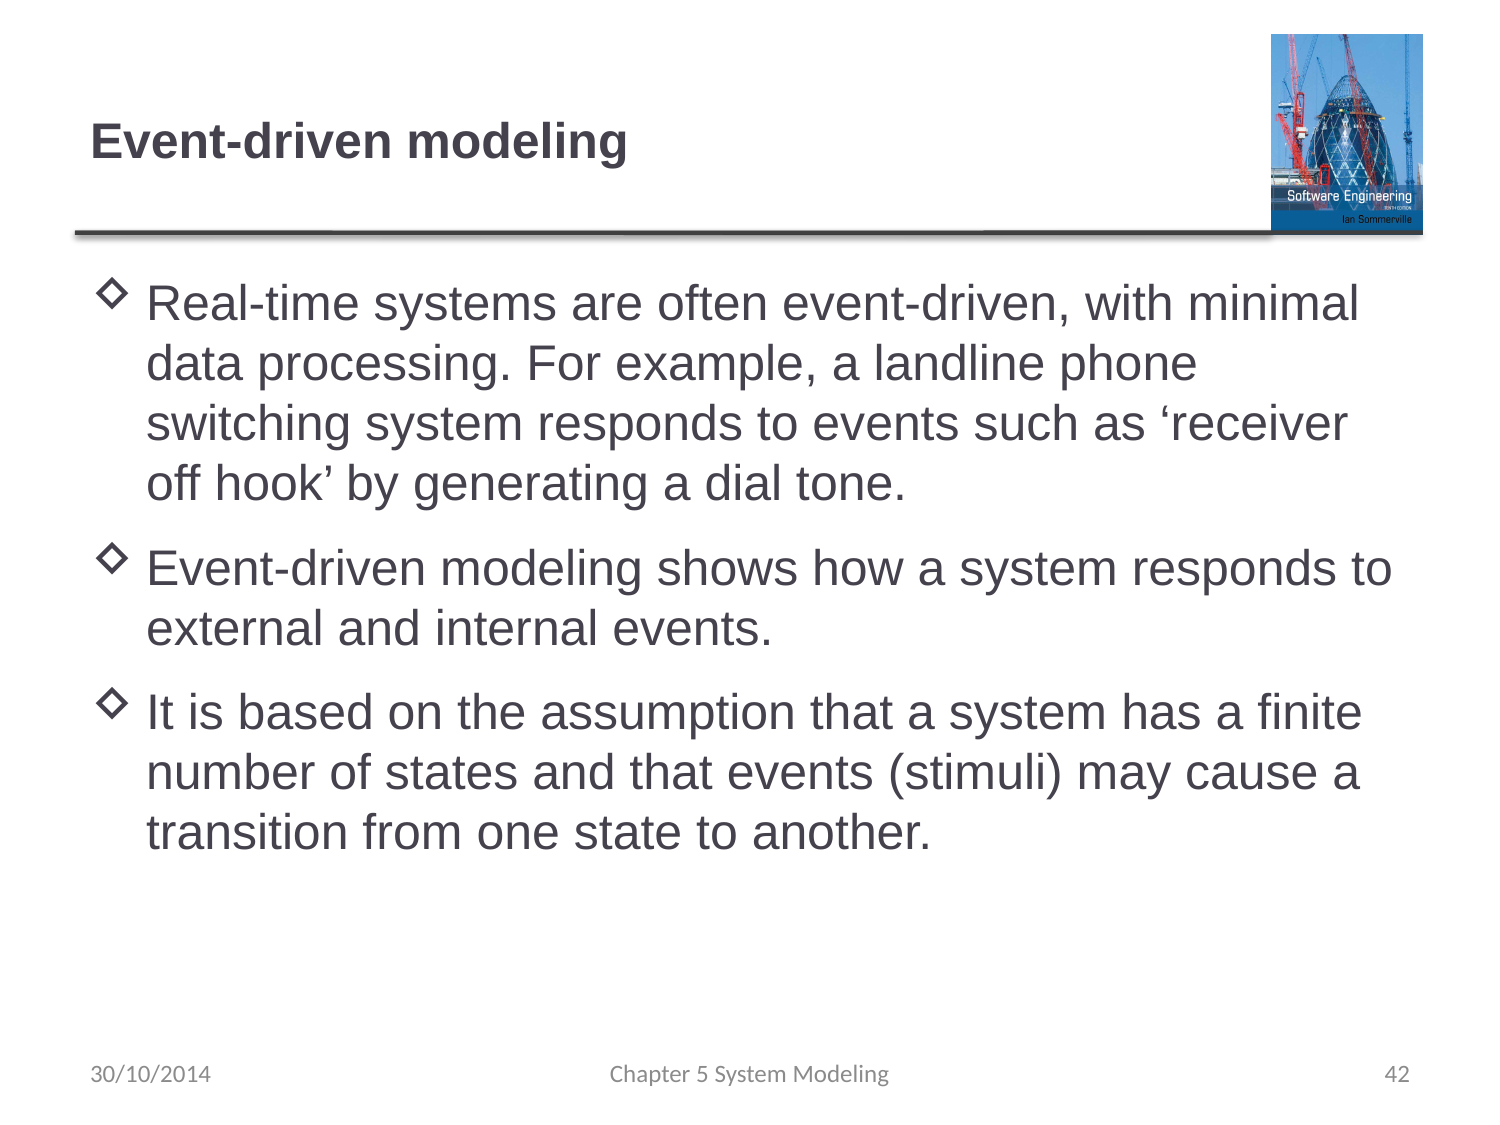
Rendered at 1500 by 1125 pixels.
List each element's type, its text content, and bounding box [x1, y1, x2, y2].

slide_number 42 [1074, 1042, 1425, 1103]
title Event-driven modeling [74, 44, 1272, 233]
picture [1271, 34, 1423, 230]
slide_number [75, 1042, 425, 1103]
list Real-time systems are often event-driven, with minimal data processing. For example, a landline phone switching system responds to events such as ‘receiver off hook’ by generating a dial tone. Event-driven modeling shows how a system responds to external and internal events. It is based on the assumption that a system has a finite number of states and that events (stimuli) may cause a transition from one state to another. [75, 262, 1425, 1005]
footer Chapter 5 System Modeling [512, 1042, 988, 1103]
